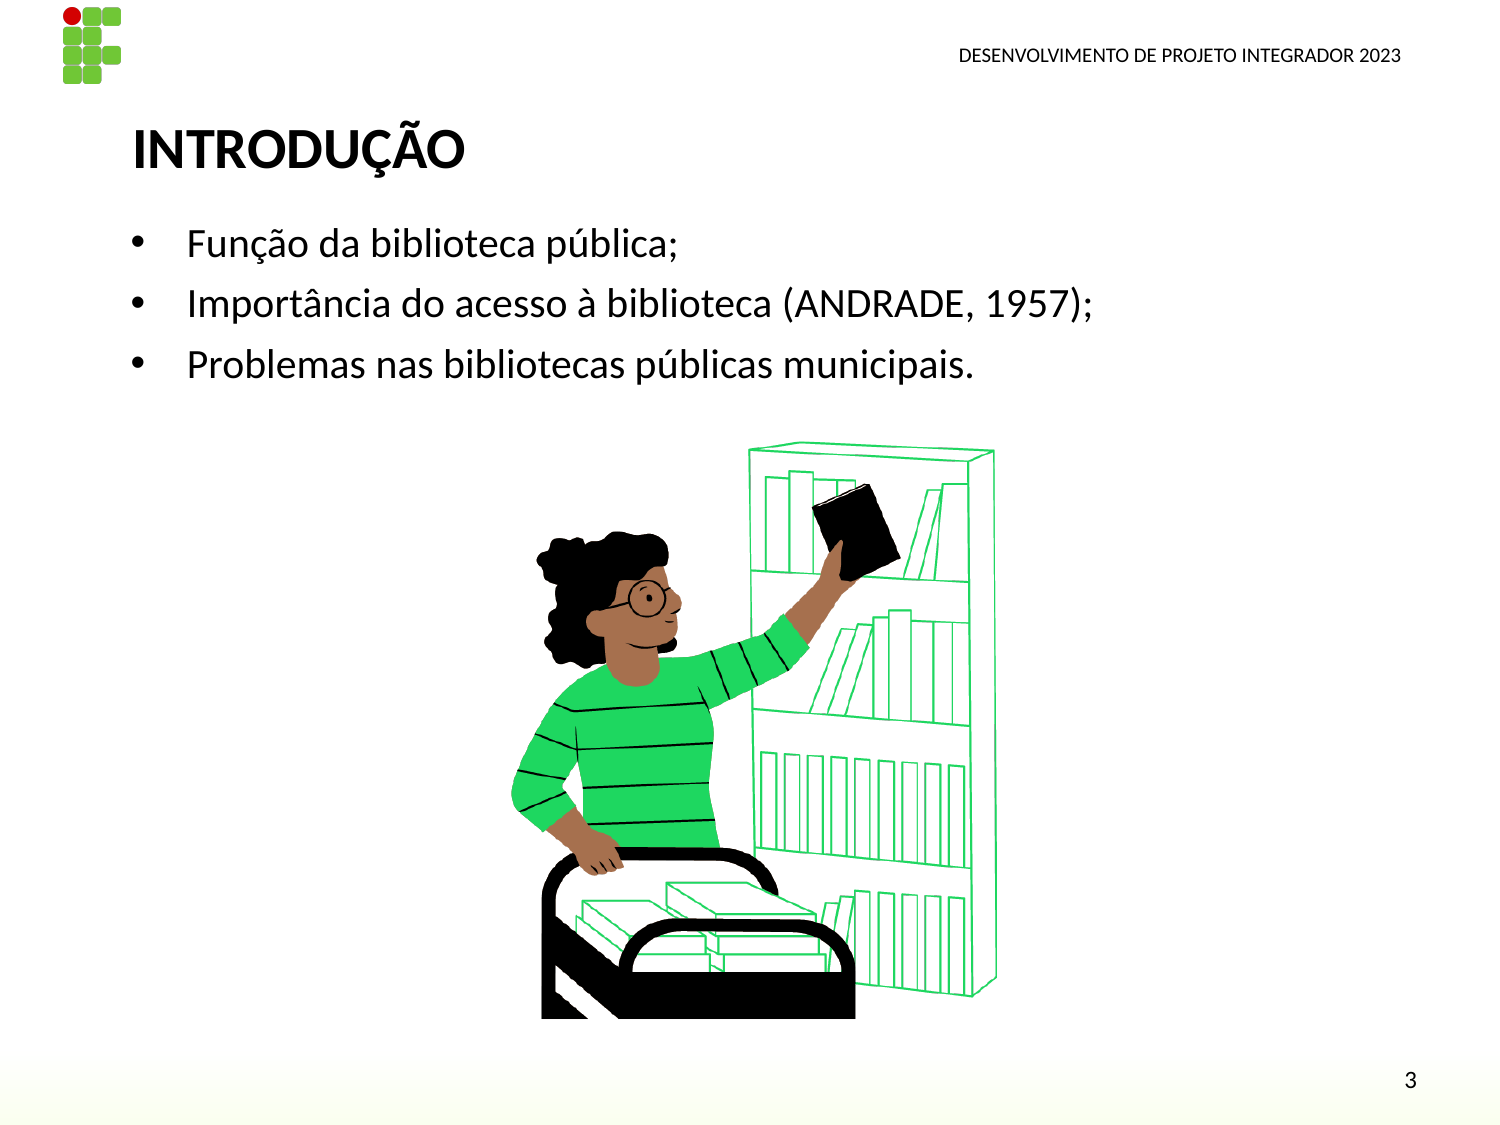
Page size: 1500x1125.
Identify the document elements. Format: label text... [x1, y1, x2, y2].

title INTRODUÇÃO [117, 101, 1393, 189]
subtitle Função da biblioteca pública; Importância do acesso à biblioteca (ANDRADE, 1957); Problemas nas bibliotecas públicas municipais. [115, 213, 1391, 1032]
picture [63, 7, 121, 84]
picture [502, 434, 998, 1032]
